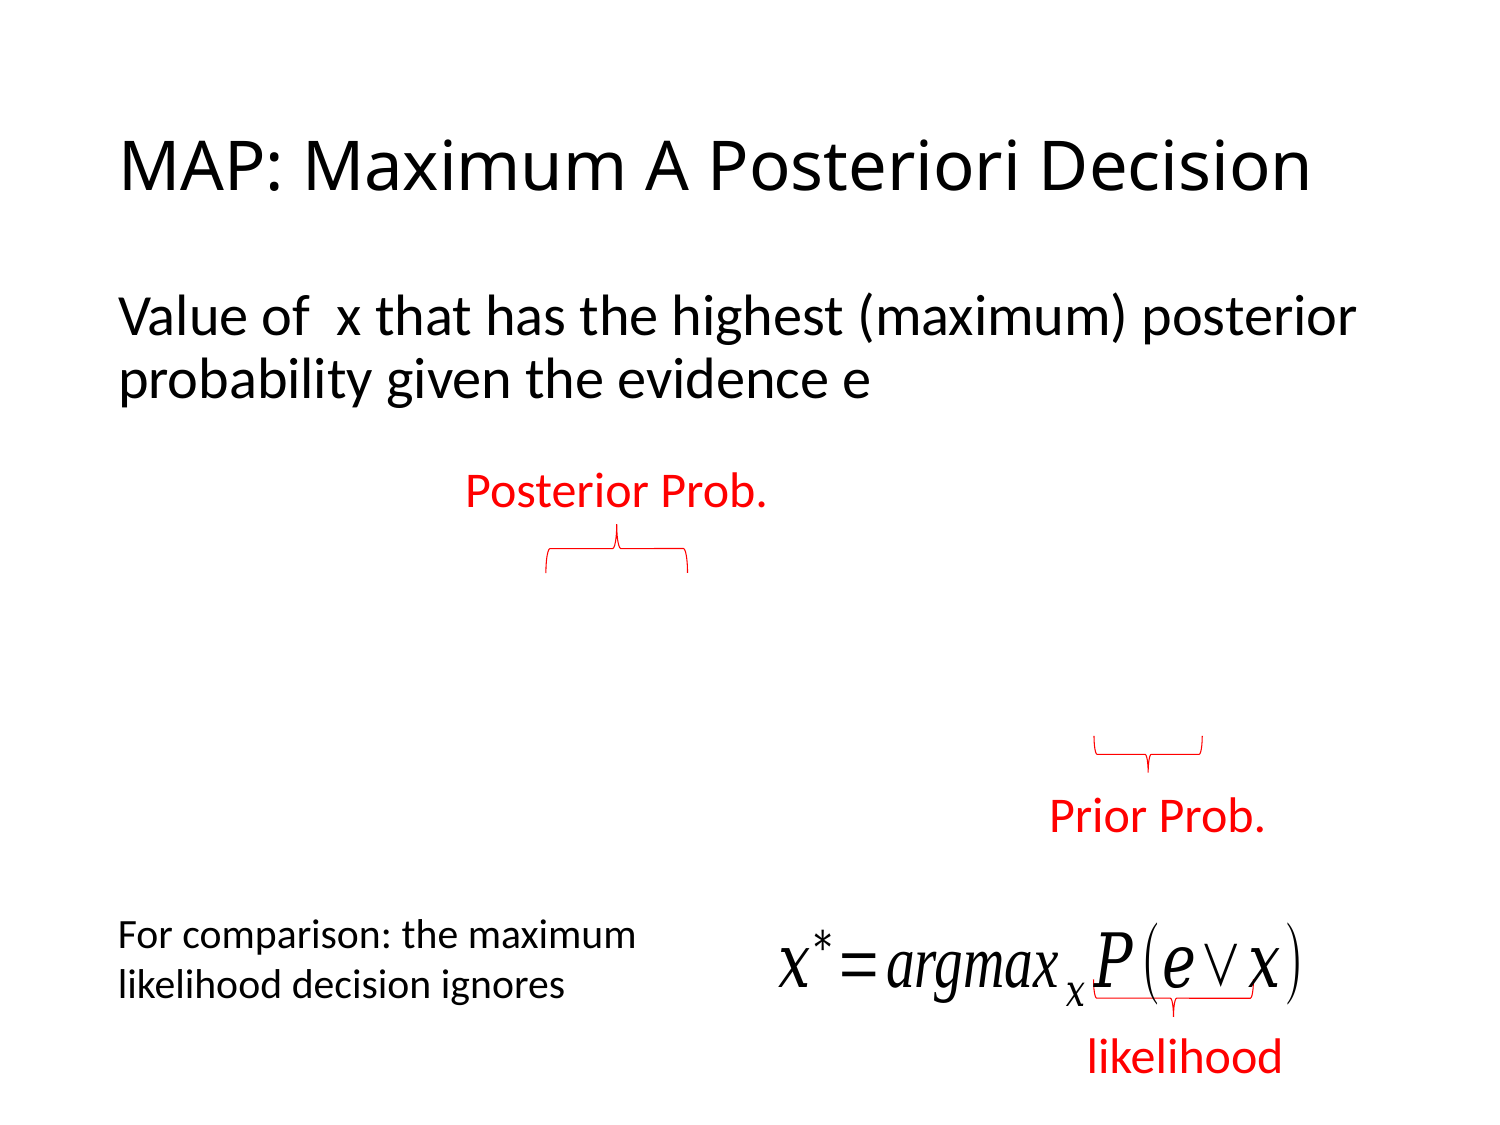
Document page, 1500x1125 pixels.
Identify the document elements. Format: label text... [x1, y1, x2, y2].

list Value of x that has the highest (maximum) posterior probability given the evidence e [103, 277, 1397, 992]
text_box [1150, 979, 1254, 1016]
text_box [1093, 735, 1203, 773]
text_box [1093, 979, 1153, 999]
text_box [1092, 979, 1100, 984]
text_box [545, 525, 689, 574]
title MAP: Maximum A Posteriori Decision [103, 59, 1397, 277]
text_box Prior Prob. [1034, 775, 1282, 850]
text_box Posterior Prob. [450, 449, 783, 525]
text_box likelihood [1071, 1016, 1299, 1091]
